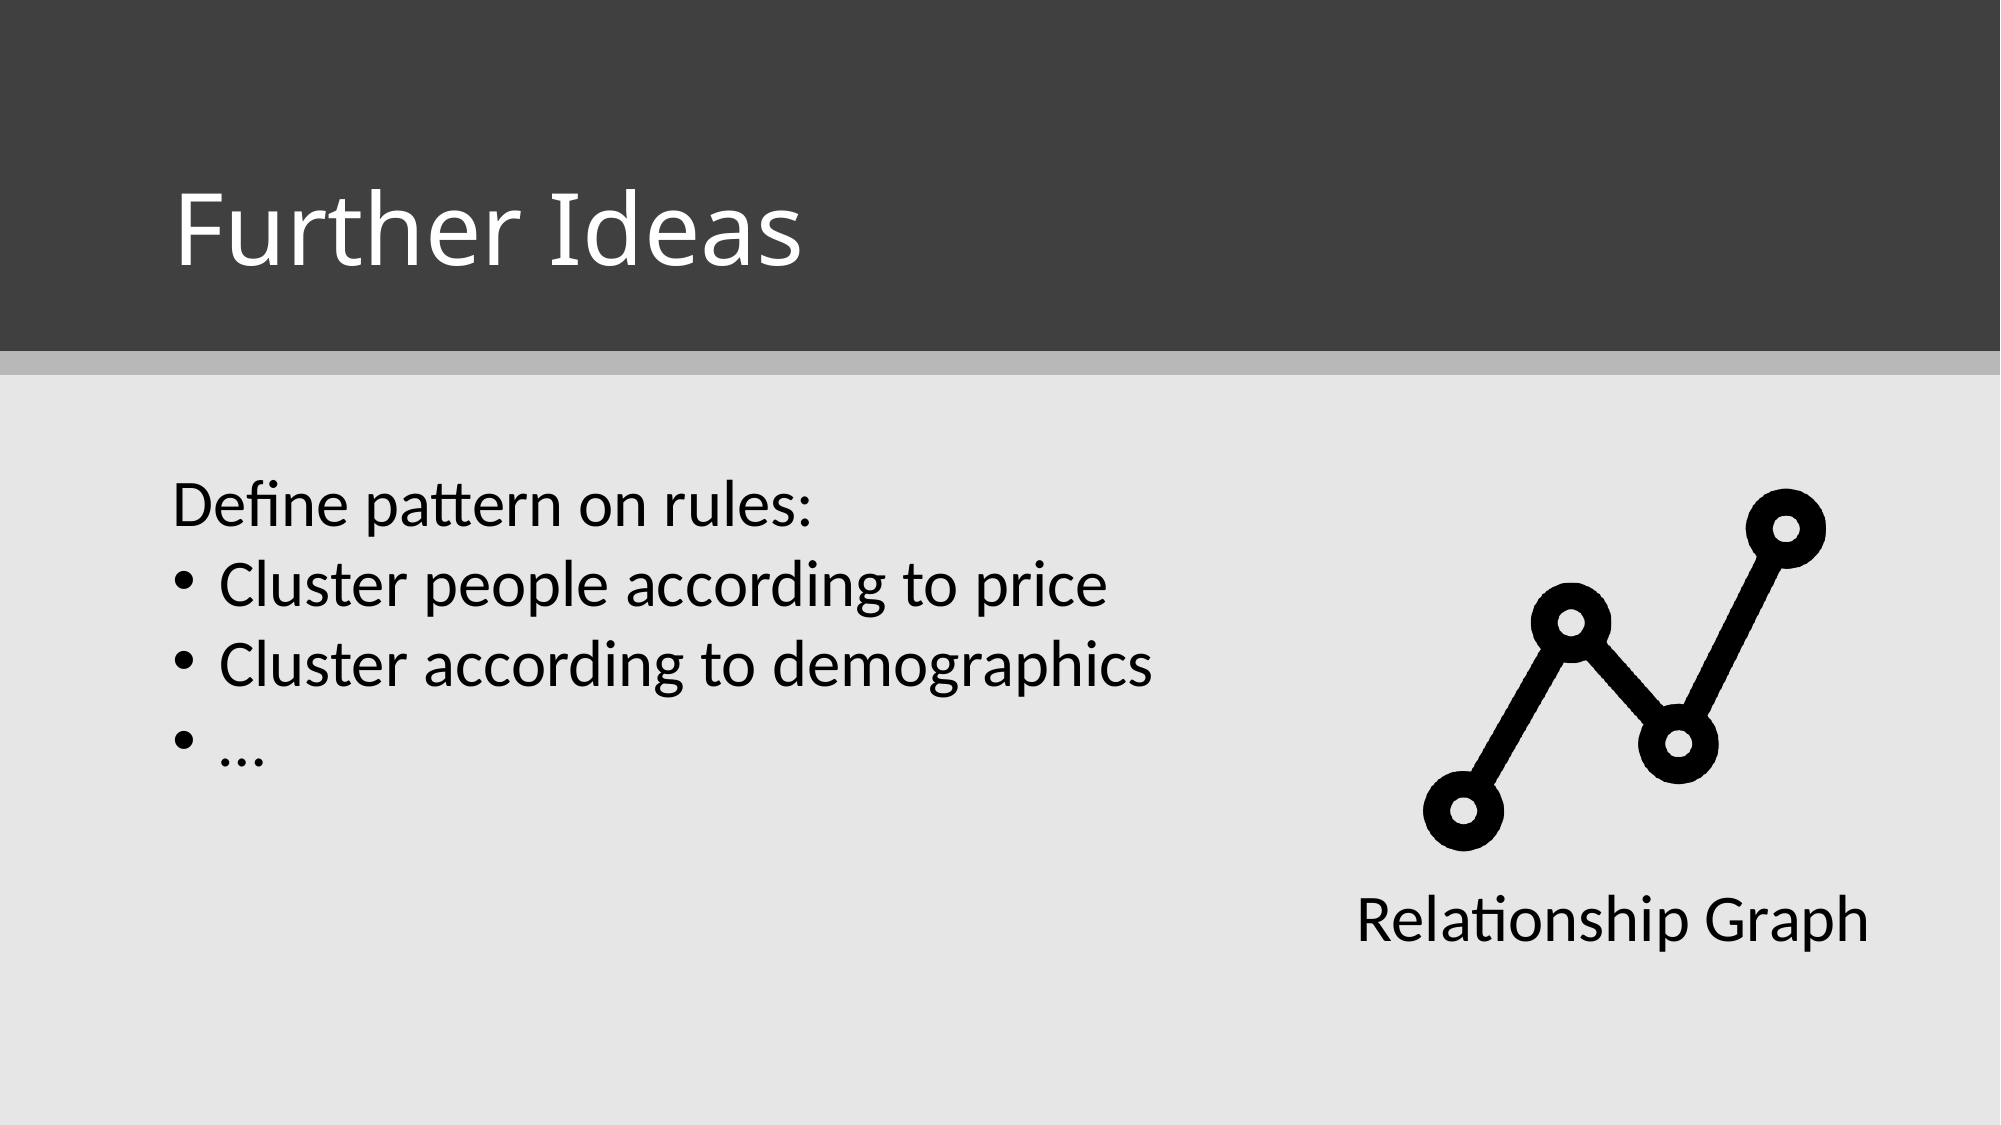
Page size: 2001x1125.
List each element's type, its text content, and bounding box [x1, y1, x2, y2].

text_box Define pattern on rules: Cluster people according to price Cluster according to demographics … [157, 452, 1504, 787]
title Further Ideas [157, 71, 1844, 295]
picture [1423, 468, 1826, 871]
text_box [0, 0, 2000, 350]
text_box [0, 376, 2000, 1125]
text_box Relationship Graph [1342, 867, 1907, 963]
text_box [0, 350, 2000, 376]
